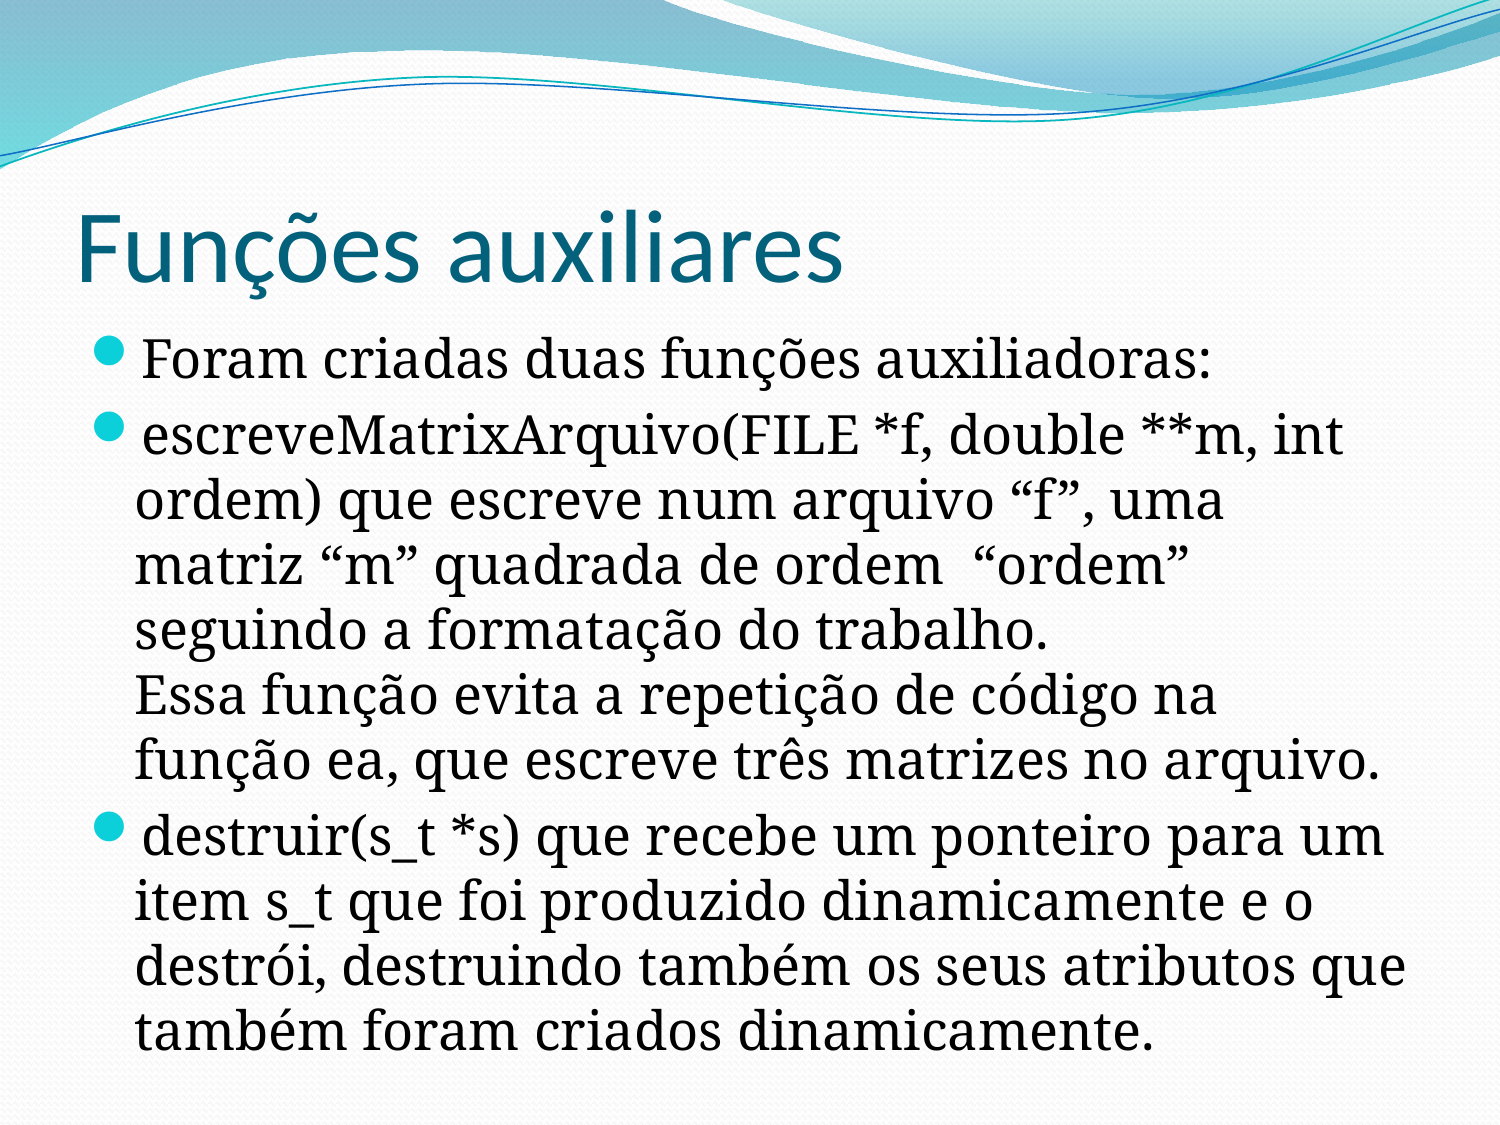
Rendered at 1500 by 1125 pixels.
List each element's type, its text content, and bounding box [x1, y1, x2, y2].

title Funções auxiliares [75, 115, 1425, 303]
list Foram criadas duas funções auxiliadoras: escreveMatrixArquivo(FILE *f, double **m, int ordem) que escreve num arquivo “f”, uma matriz “m” quadrada de ordem “ordem” seguindo a formatação do trabalho. Essa função evita a repetição de código na função ea, que escreve três matrizes no arquivo. destruir(s_t *s) que recebe um ponteiro para um item s_t que foi produzido dinamicamente e o destrói, destruindo também os seus atributos que também foram criados dinamicamente. [75, 317, 1425, 1038]
